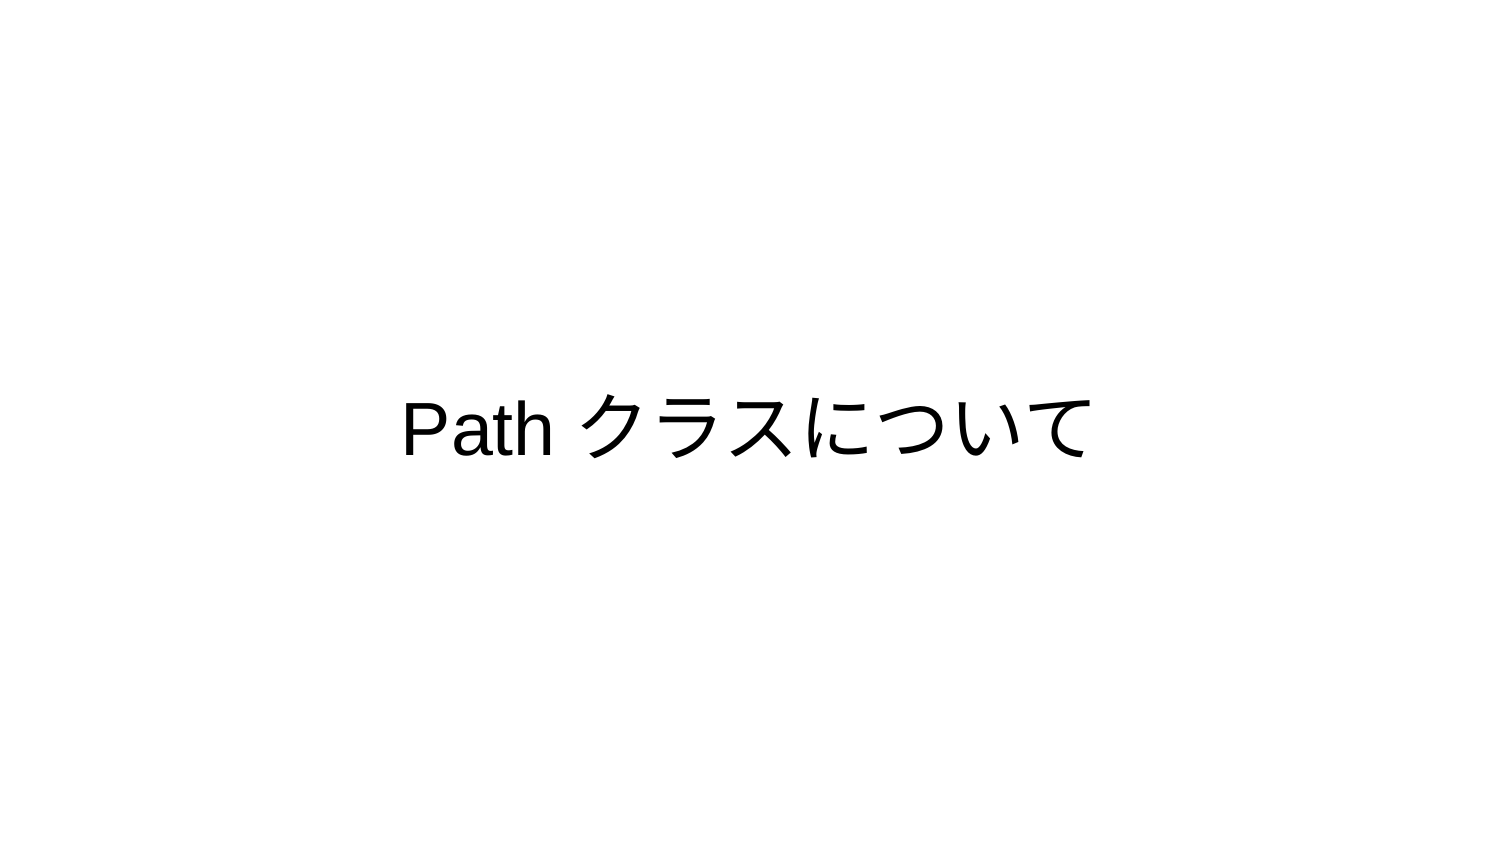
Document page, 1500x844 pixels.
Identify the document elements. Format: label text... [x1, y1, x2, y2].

title Pathクラスについて [51, 365, 1449, 479]
